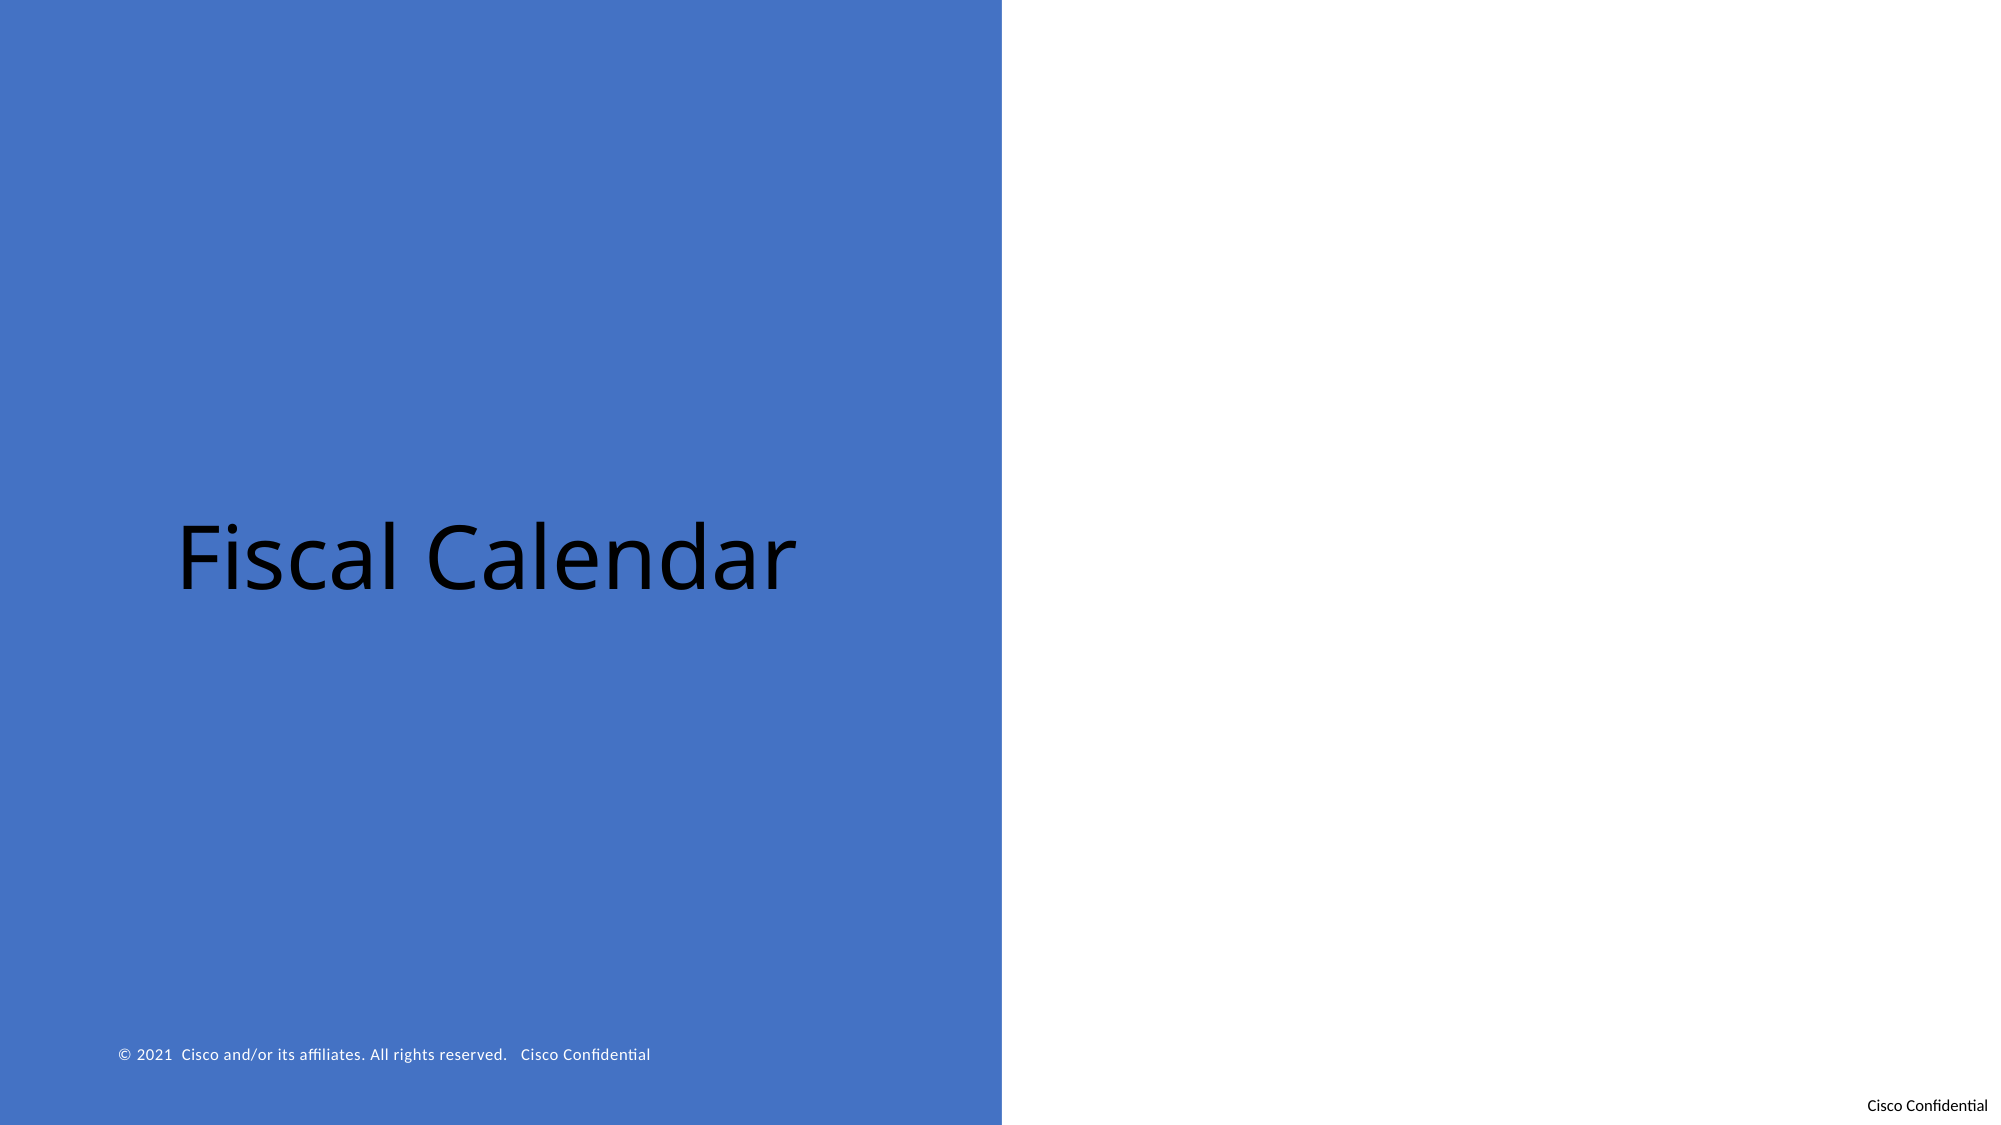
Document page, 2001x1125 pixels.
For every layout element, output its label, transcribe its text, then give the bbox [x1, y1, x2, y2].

title Fiscal Calendar [160, 362, 878, 763]
